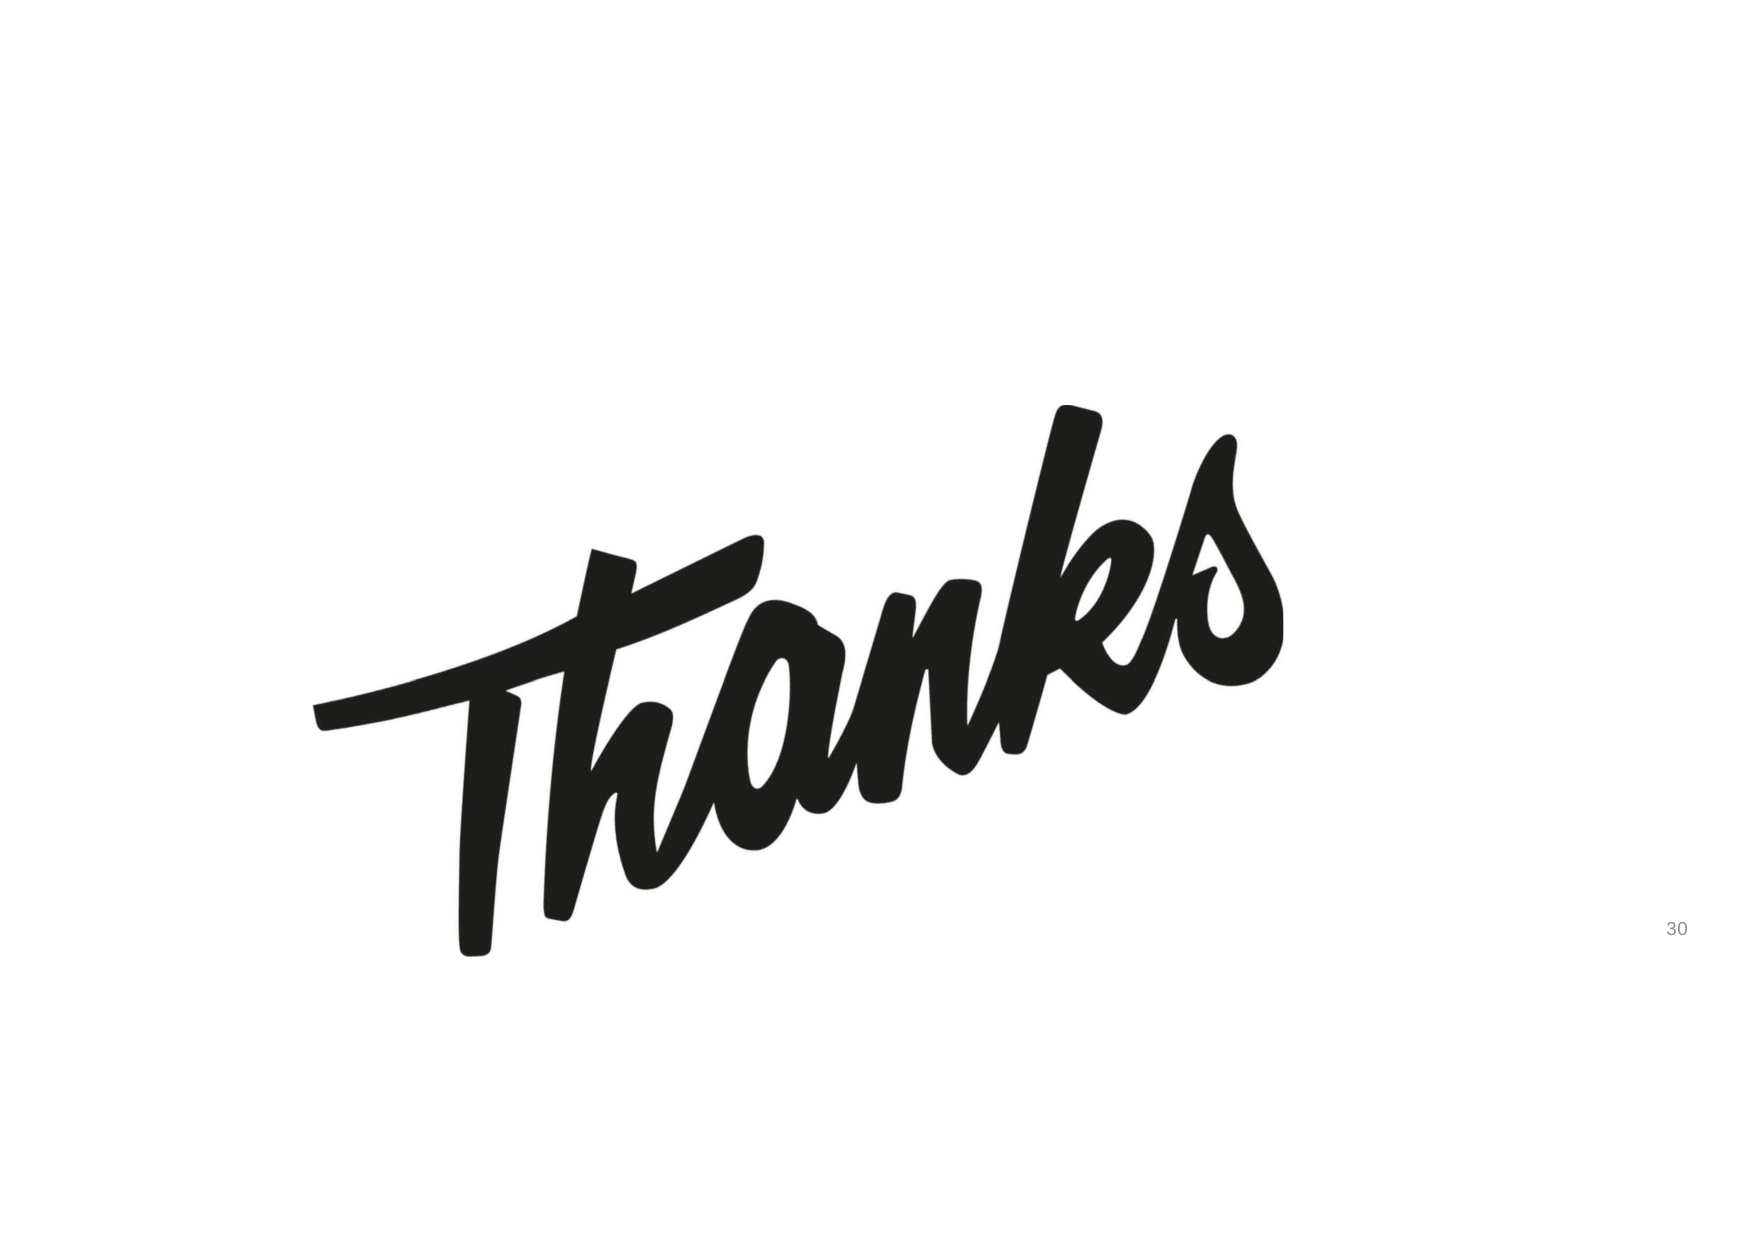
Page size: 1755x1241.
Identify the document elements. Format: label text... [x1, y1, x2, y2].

text_box [311, 405, 1284, 957]
text_box 30 [1664, 916, 1691, 939]
